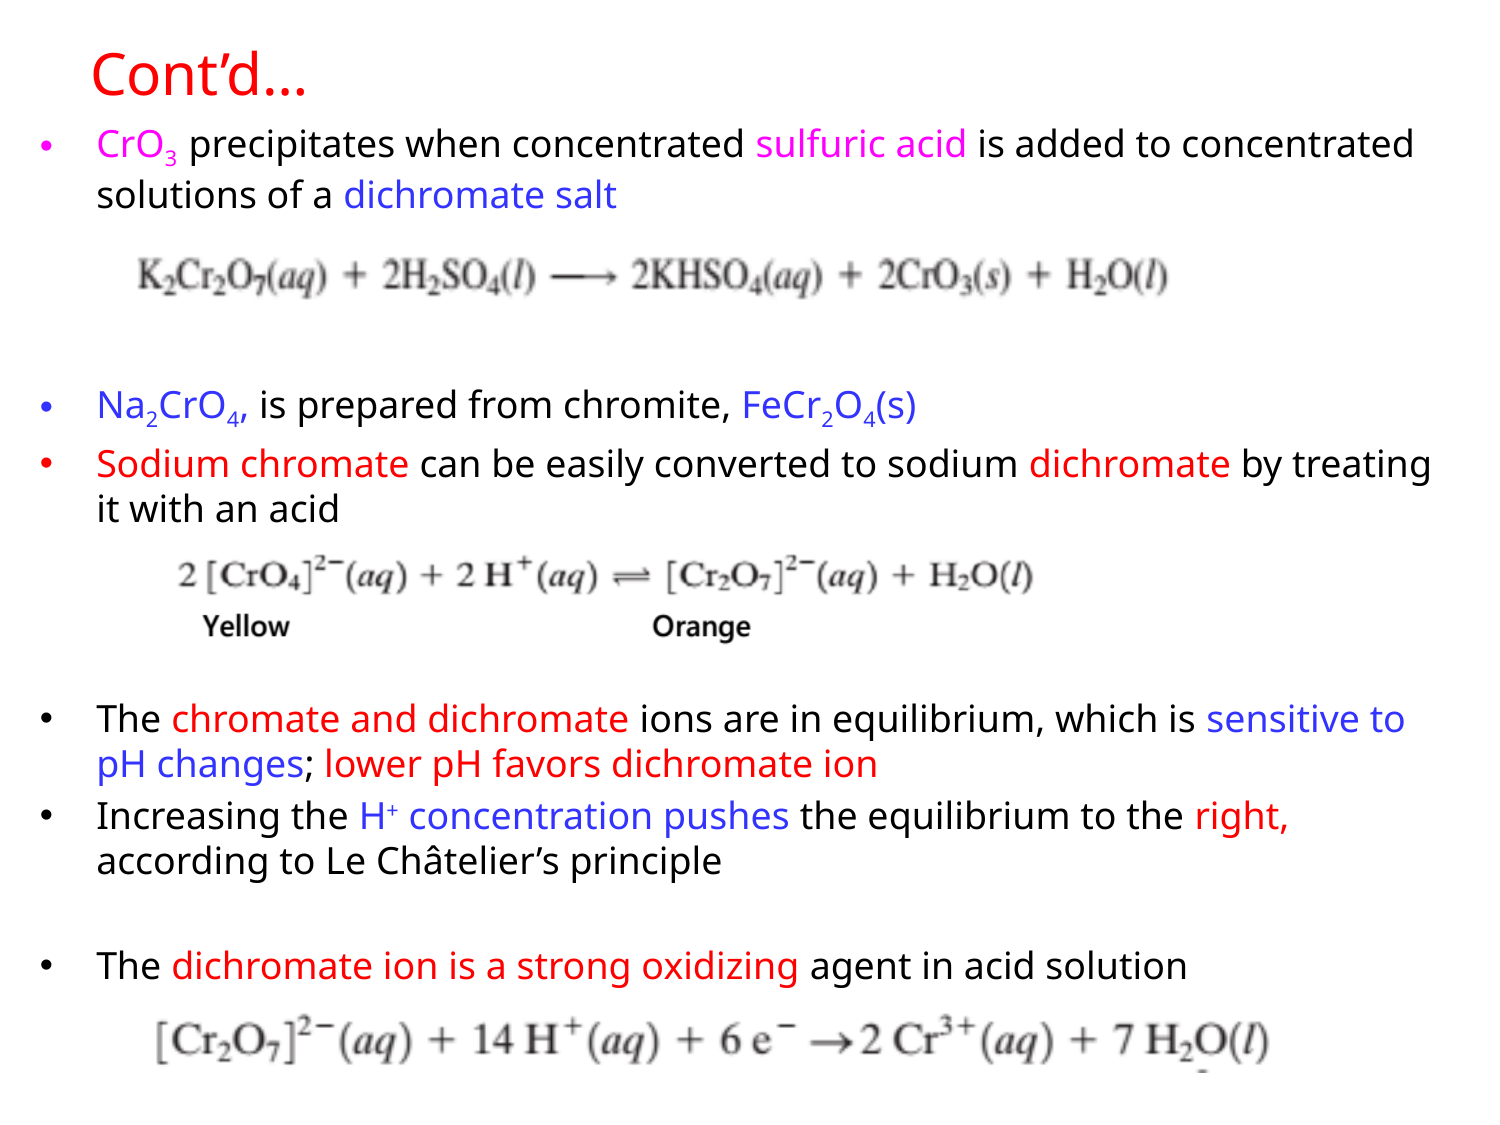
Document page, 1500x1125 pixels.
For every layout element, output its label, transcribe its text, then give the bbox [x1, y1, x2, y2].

picture [137, 249, 1173, 311]
picture [149, 1012, 1276, 1073]
list CrO3 precipitates when concentrated sulfuric acid is added to concentrated solutions of a dichromate salt Na2CrO4, is prepared from chromite, FeCr2O4(s) Sodium chromate can be easily converted to sodium dichromate by treating it with an acid The chromate and dichromate ions are in equilibrium, which is sensitive to pH changes; lower pH favors dichromate ion Increasing the H+ concentration pushes the equilibrium to the right, according to Le Châtelier’s principle The dichromate ion is a strong oxidizing agent in acid solution [24, 112, 1475, 1088]
picture [174, 549, 1057, 647]
title Cont’d… [75, 45, 1425, 100]
